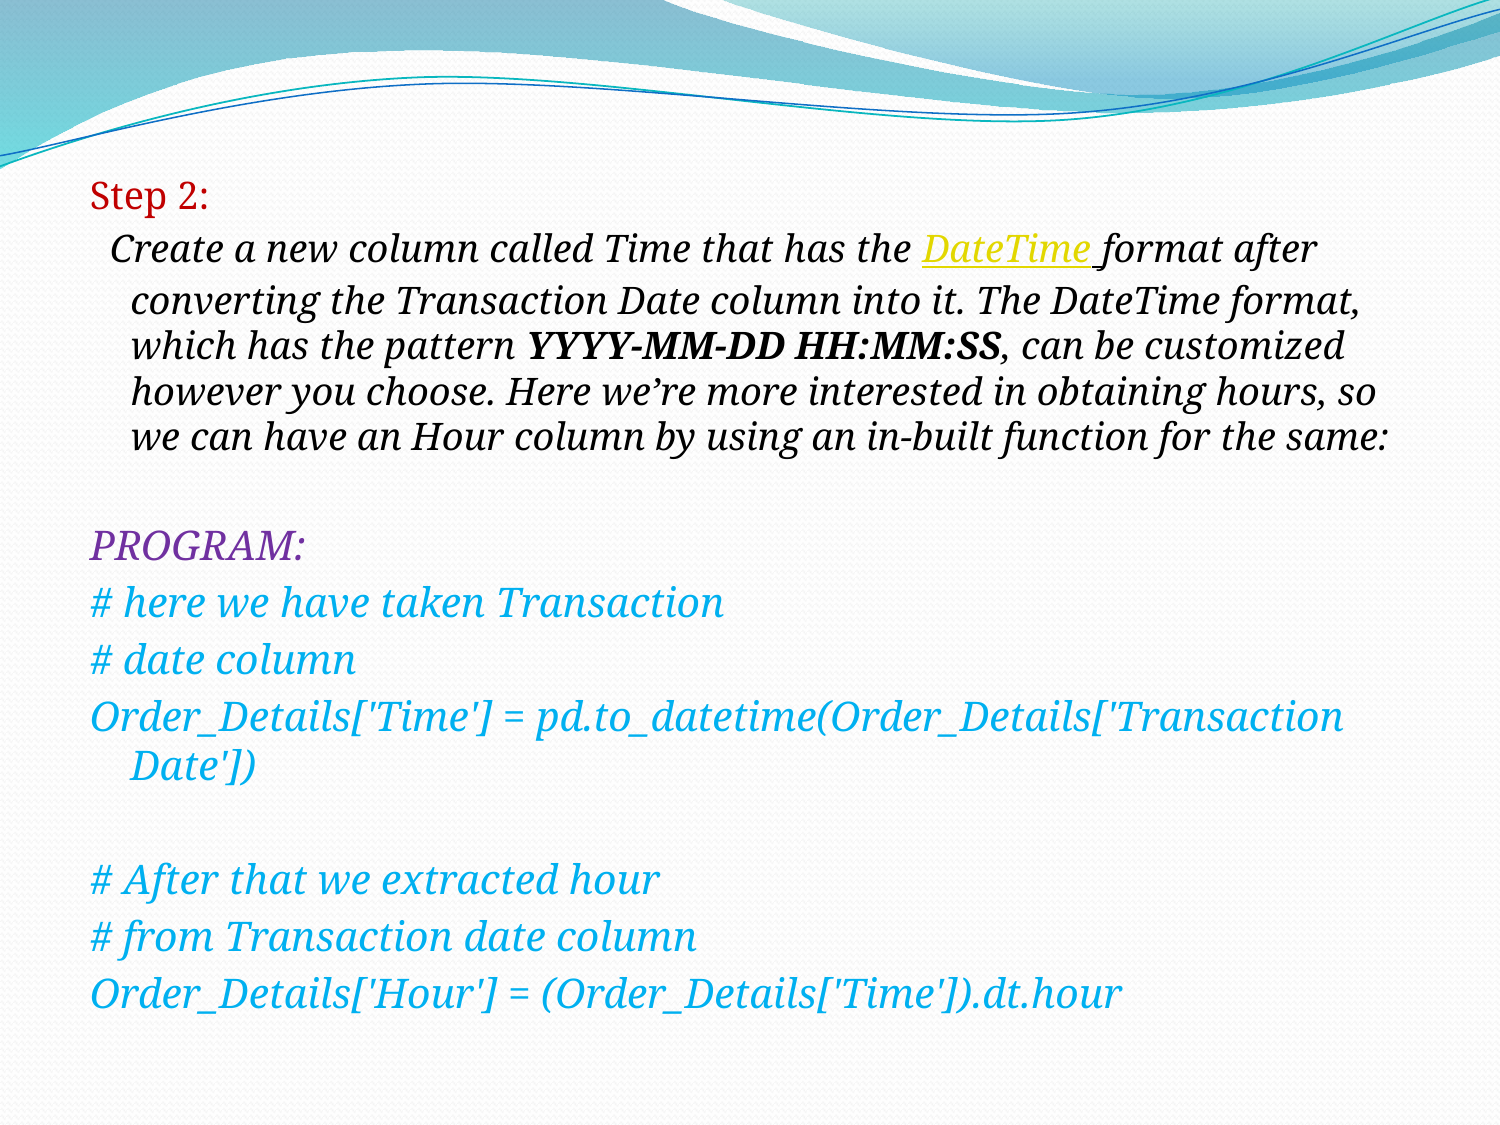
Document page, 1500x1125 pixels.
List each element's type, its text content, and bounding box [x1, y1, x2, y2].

list Step 2: Create a new column called Time that has the DateTime format after converting the Transaction Date column into it. The DateTime format, which has the pattern YYYY-MM-DD HH:MM:SS, can be customized however you choose. Here we’re more interested in obtaining hours, so we can have an Hour column by using an in-built function for the same: PROGRAM: # here we have taken Transaction # date column Order_Details['Time'] = pd.to_datetime(Order_Details['Transaction Date']) # After that we extracted hour # from Transaction date column Order_Details['Hour'] = (Order_Details['Time']).dt.hour [75, 164, 1425, 1038]
